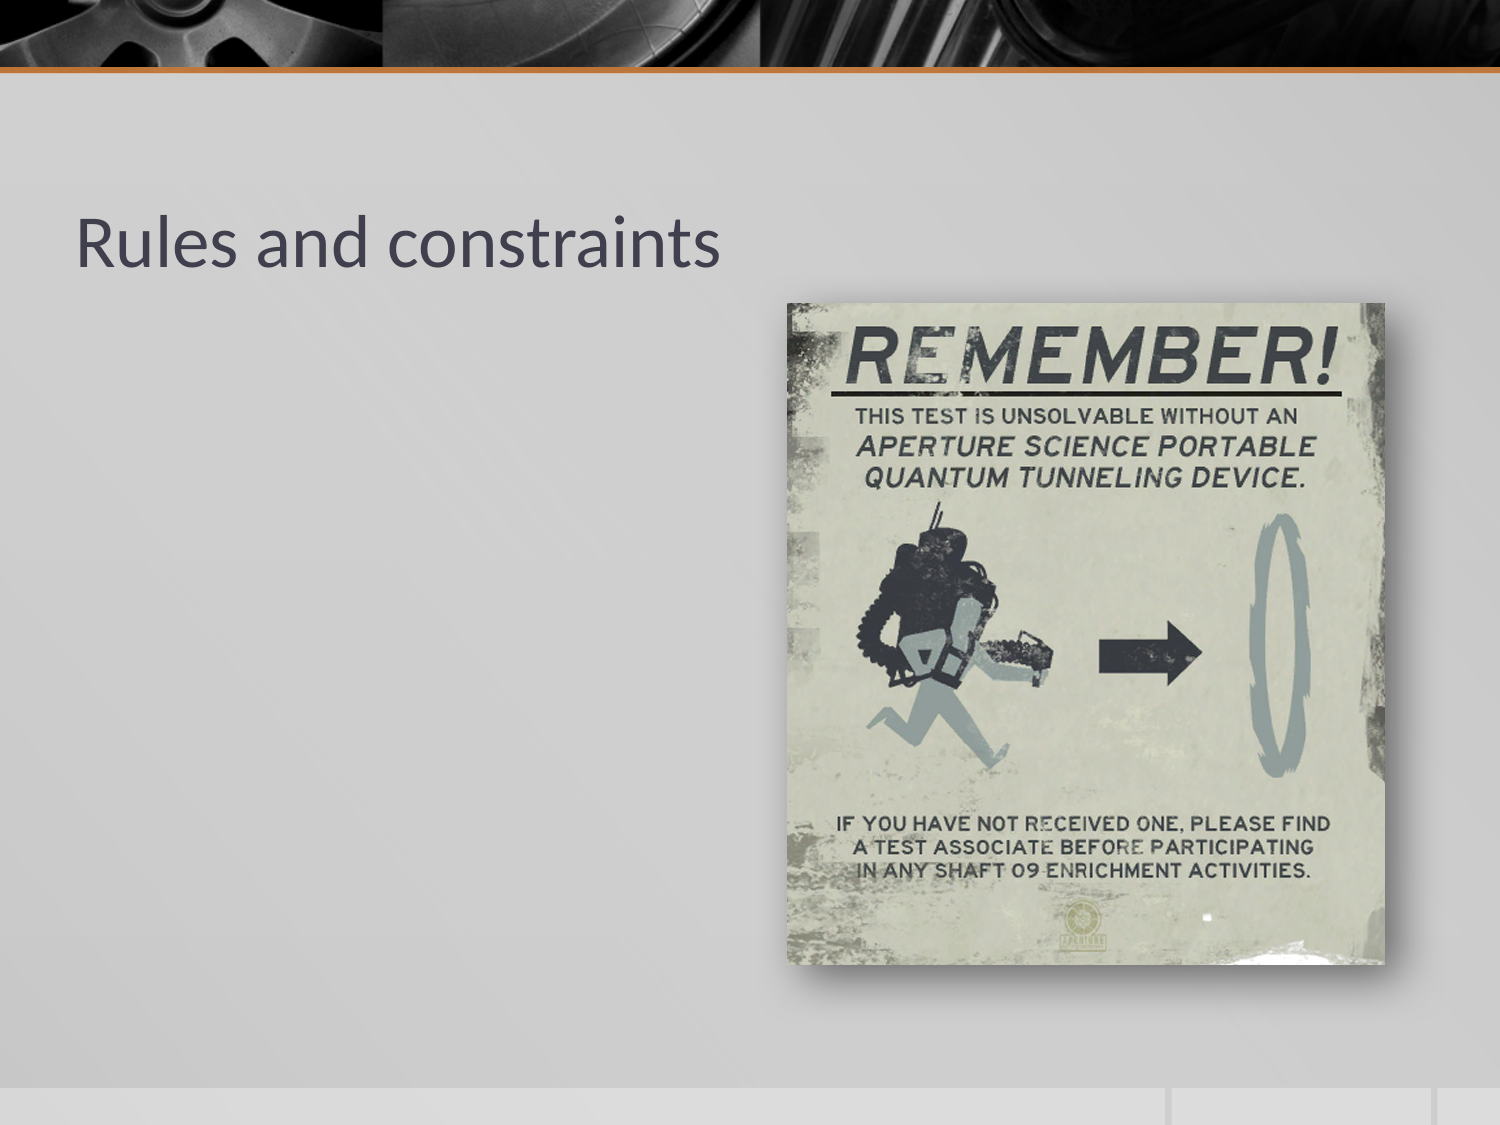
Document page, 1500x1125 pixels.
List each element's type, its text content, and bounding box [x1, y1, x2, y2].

title Rules and constraints [75, 162, 1425, 313]
picture [0, 0, 1500, 67]
picture [787, 303, 1385, 966]
